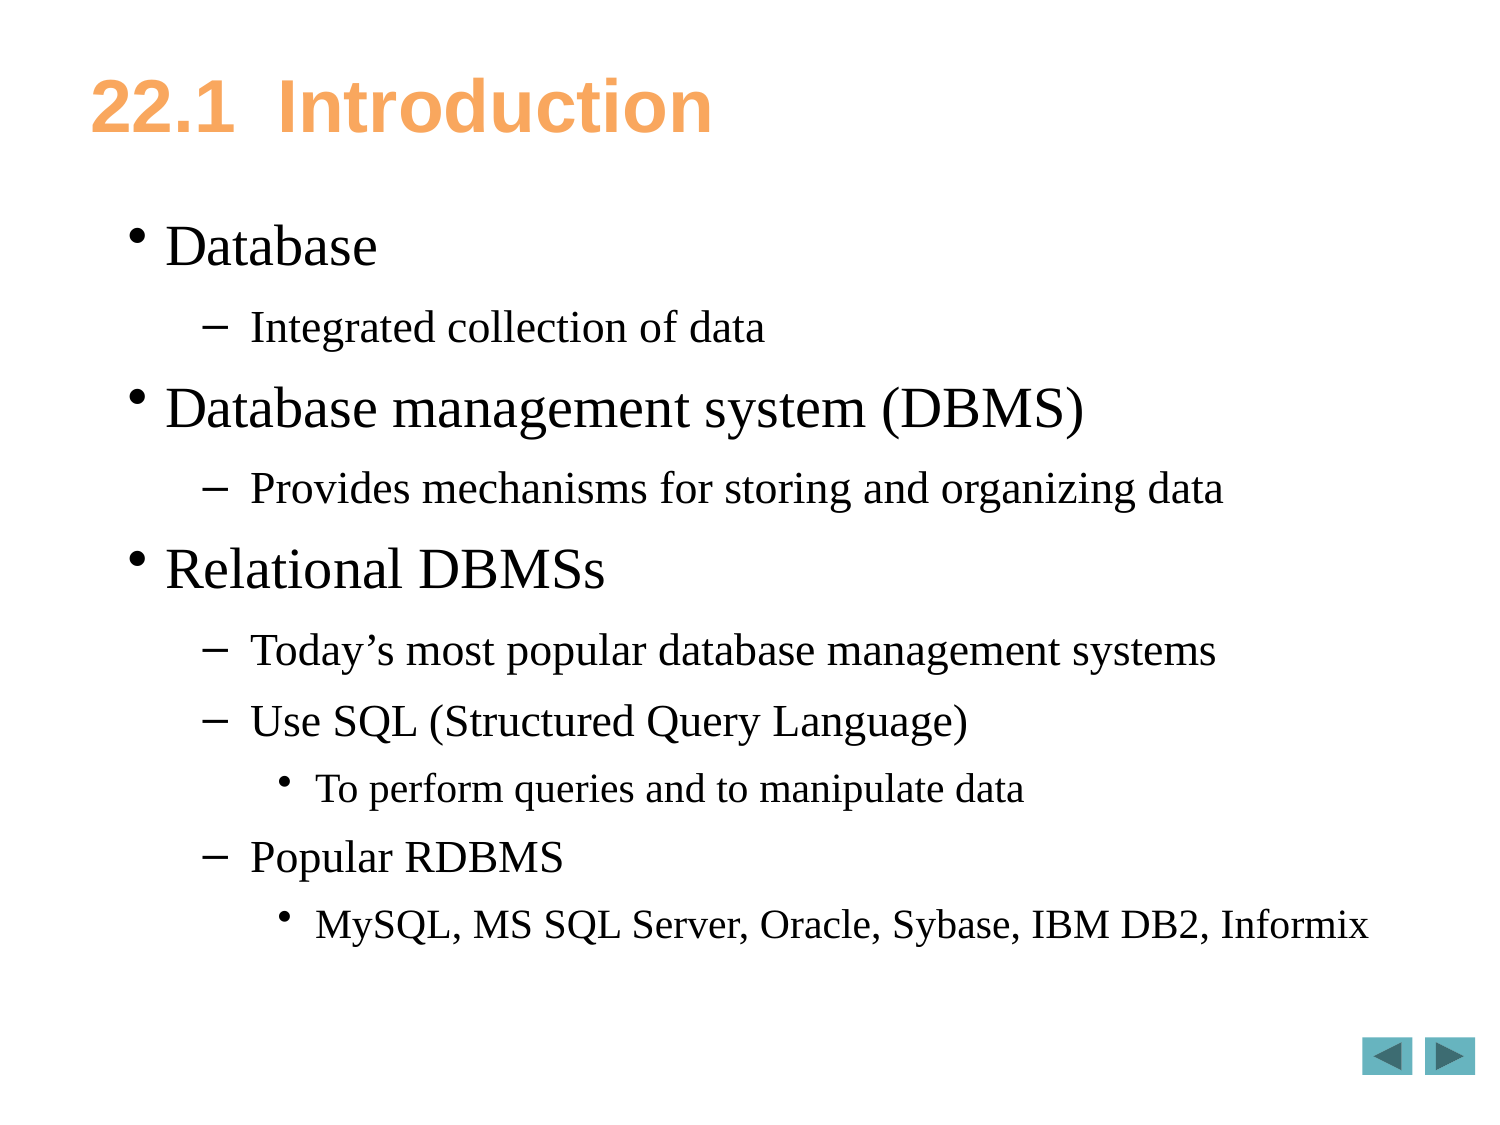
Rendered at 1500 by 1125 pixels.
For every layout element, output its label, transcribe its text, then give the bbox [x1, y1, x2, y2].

list Database Integrated collection of data Database management system (DBMS) Provides mechanisms for storing and organizing data Relational DBMSs Today’s most popular database management systems Use SQL (Structured Query Language) To perform queries and to manipulate data Popular RDBMS MySQL, MS SQL Server, Oracle, Sybase, IBM DB2, Informix [112, 200, 1463, 1063]
title 22.1 Introduction [75, 12, 1425, 200]
